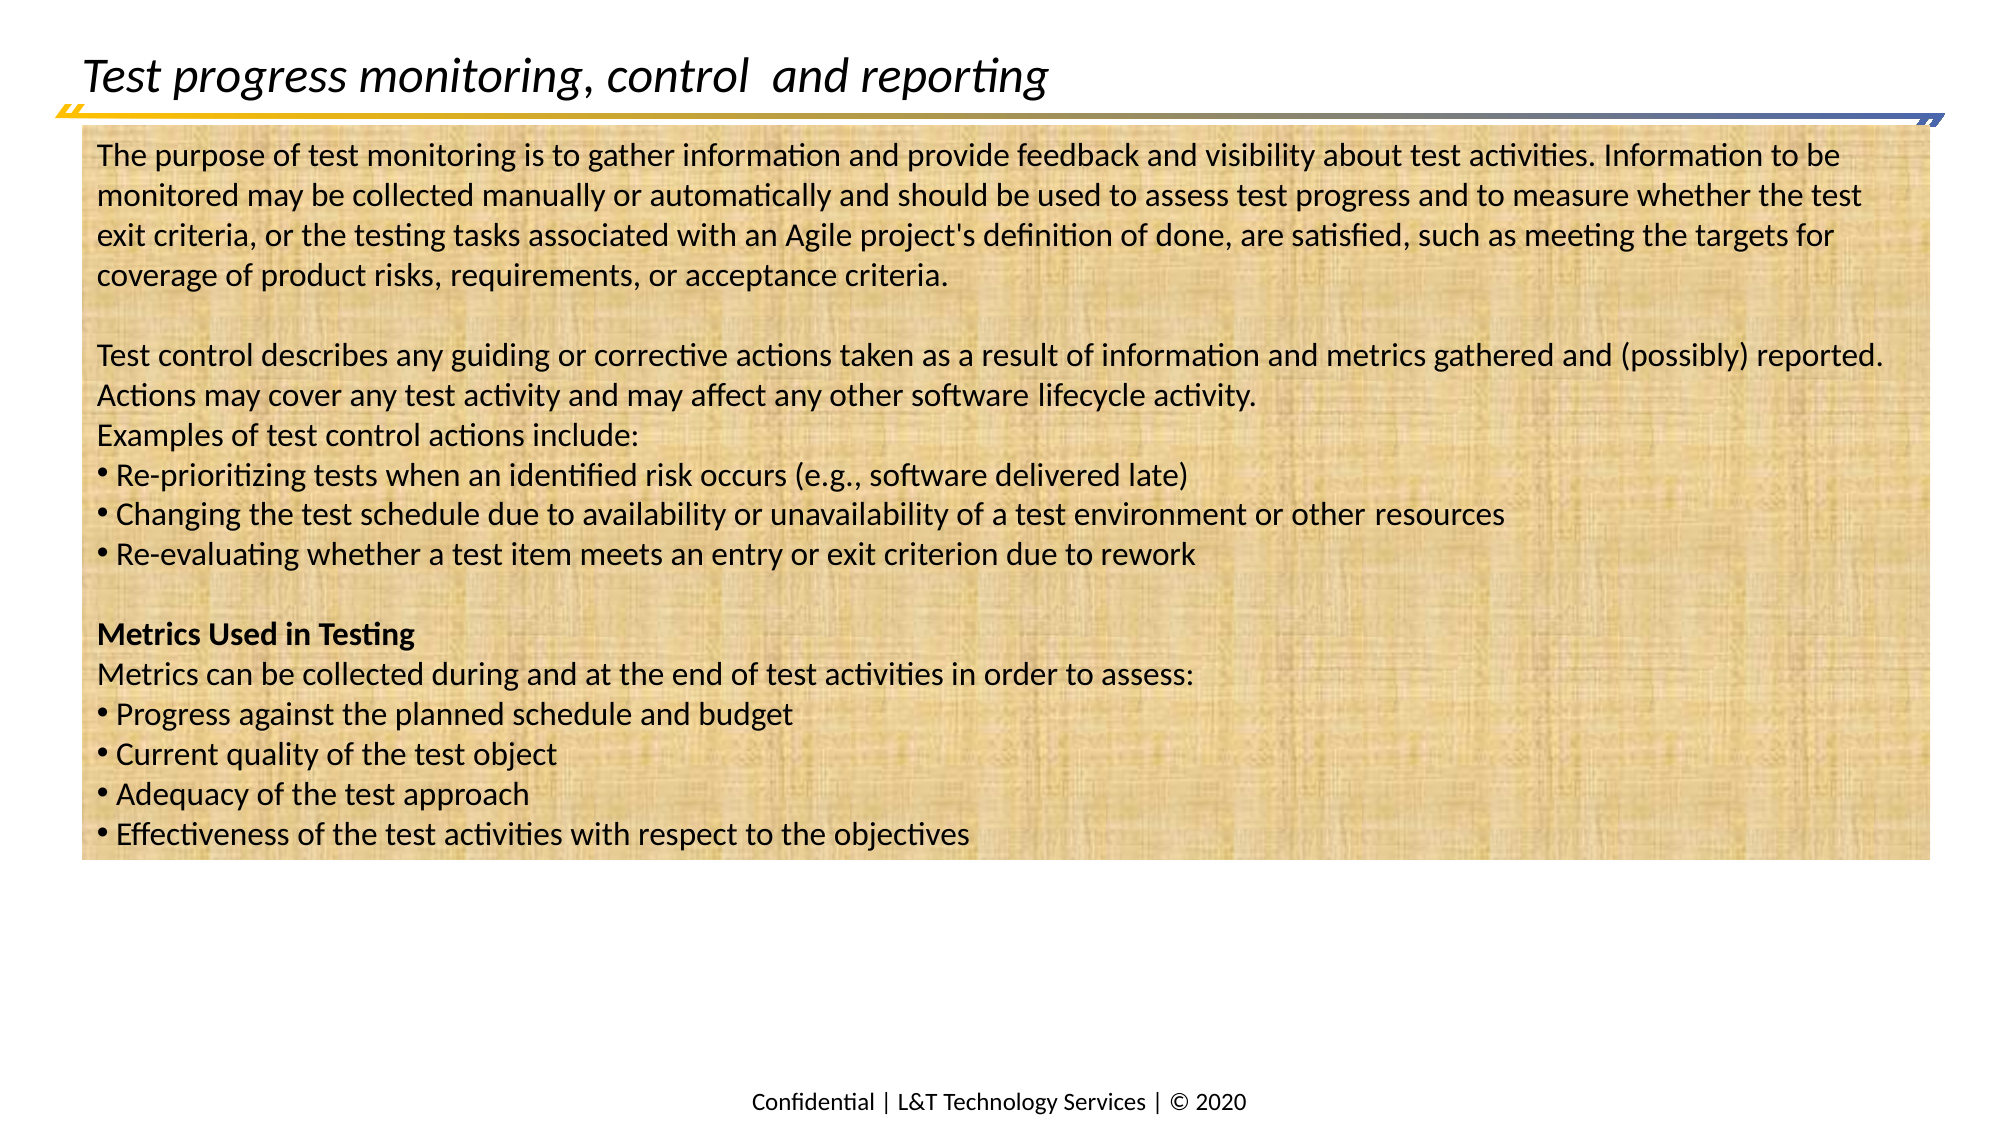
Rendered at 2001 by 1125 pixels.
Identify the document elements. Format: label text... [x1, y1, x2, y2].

title Test progress monitoring, control and reporting [66, 0, 1934, 111]
text_box The purpose of test monitoring is to gather information and provide feedback and visibility about test activities. Information to be monitored may be collected manually or automatically and should be used to assess test progress and to measure whether the test exit criteria, or the testing tasks associated with an Agile project's definition of done, are satisfied, such as meeting the targets for coverage of product risks, requirements, or acceptance criteria. Test control describes any guiding or corrective actions taken as a result of information and metrics gathered and (possibly) reported. Actions may cover any test activity and may affect any other software lifecycle activity. Examples of test control actions include: Re-prioritizing tests when an identified risk occurs (e.g., software delivered late) Changing the test schedule due to availability or unavailability of a test environment or other resources Re-evaluating whether a test item meets an entry or exit criterion due to rework Metrics Used in Testing Metrics can be collected during and at the end of test activities in order to assess: Progress against the planned schedule and budget Current quality of the test object Adequacy of the test approach Effectiveness of the test activities with respect to the objectives [82, 125, 1931, 860]
